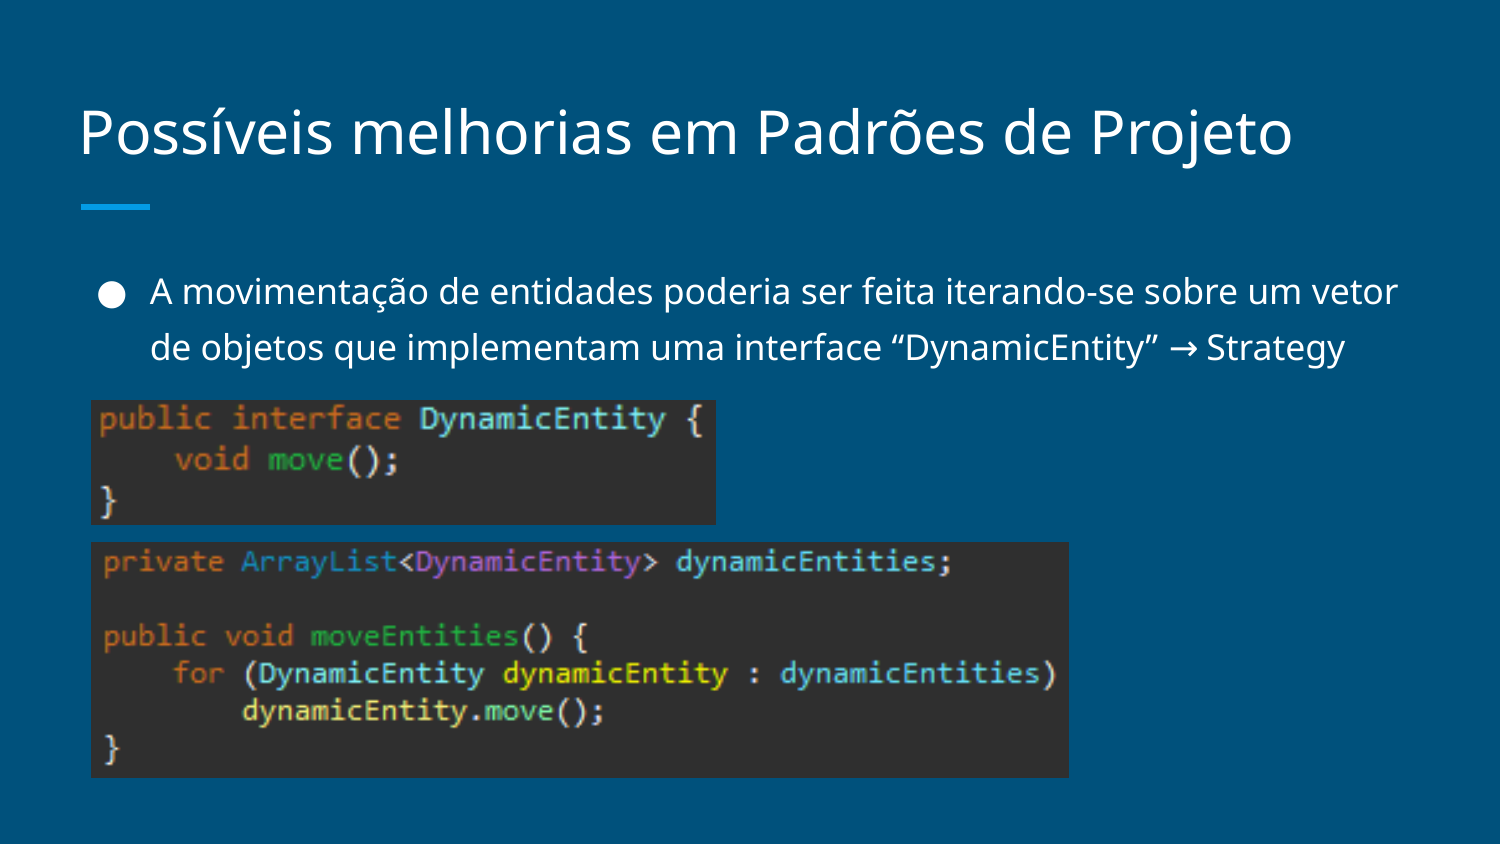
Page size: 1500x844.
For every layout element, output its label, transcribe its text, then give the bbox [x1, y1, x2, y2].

picture [92, 401, 715, 524]
list A movimentação de entidades poderia ser feita iterando-se sobre um vetor de objetos que implementam uma interface “DynamicEntity” → Strategy [63, 244, 1437, 434]
title Possíveis melhorias em Padrões de Projeto [63, 75, 1437, 188]
picture [92, 543, 1068, 777]
